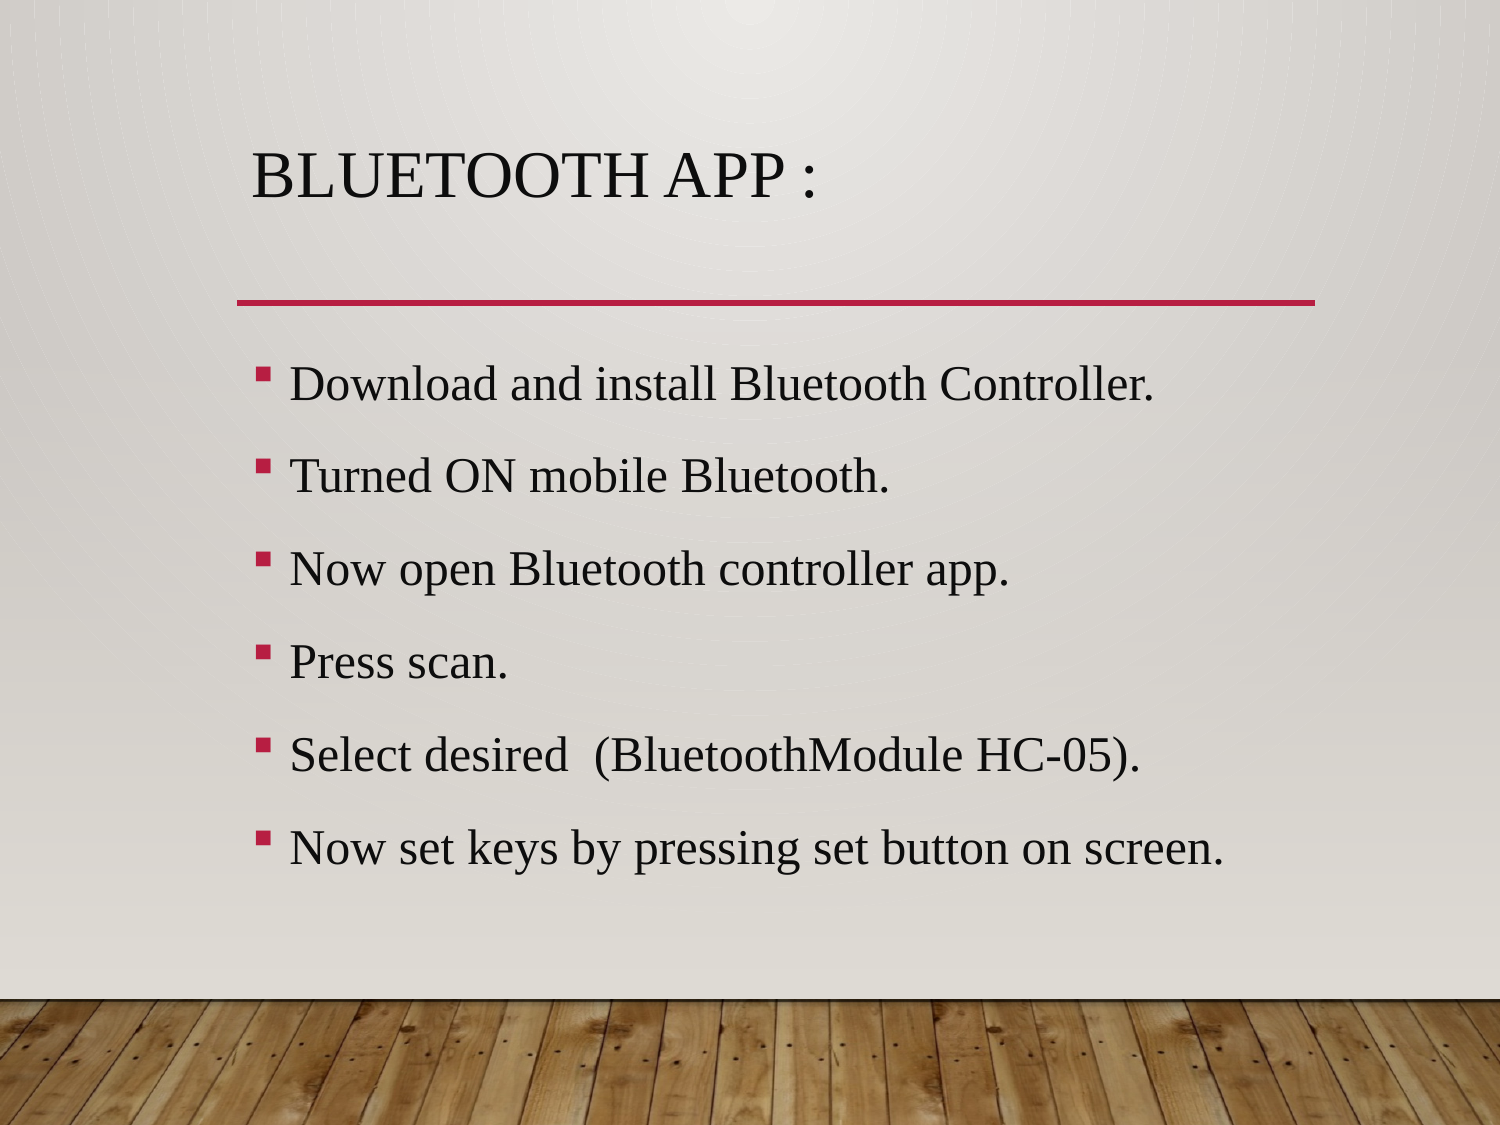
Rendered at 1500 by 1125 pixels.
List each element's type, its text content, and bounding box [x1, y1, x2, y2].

title Bluetooth App : [236, 131, 1315, 305]
list Download and install Bluetooth Controller. Turned ON mobile Bluetooth. Now open Bluetooth controller app. Press scan. Select desired (BluetoothModule HC-05). Now set keys by pressing set button on screen. [236, 330, 1315, 897]
picture [0, 999, 1500, 1125]
